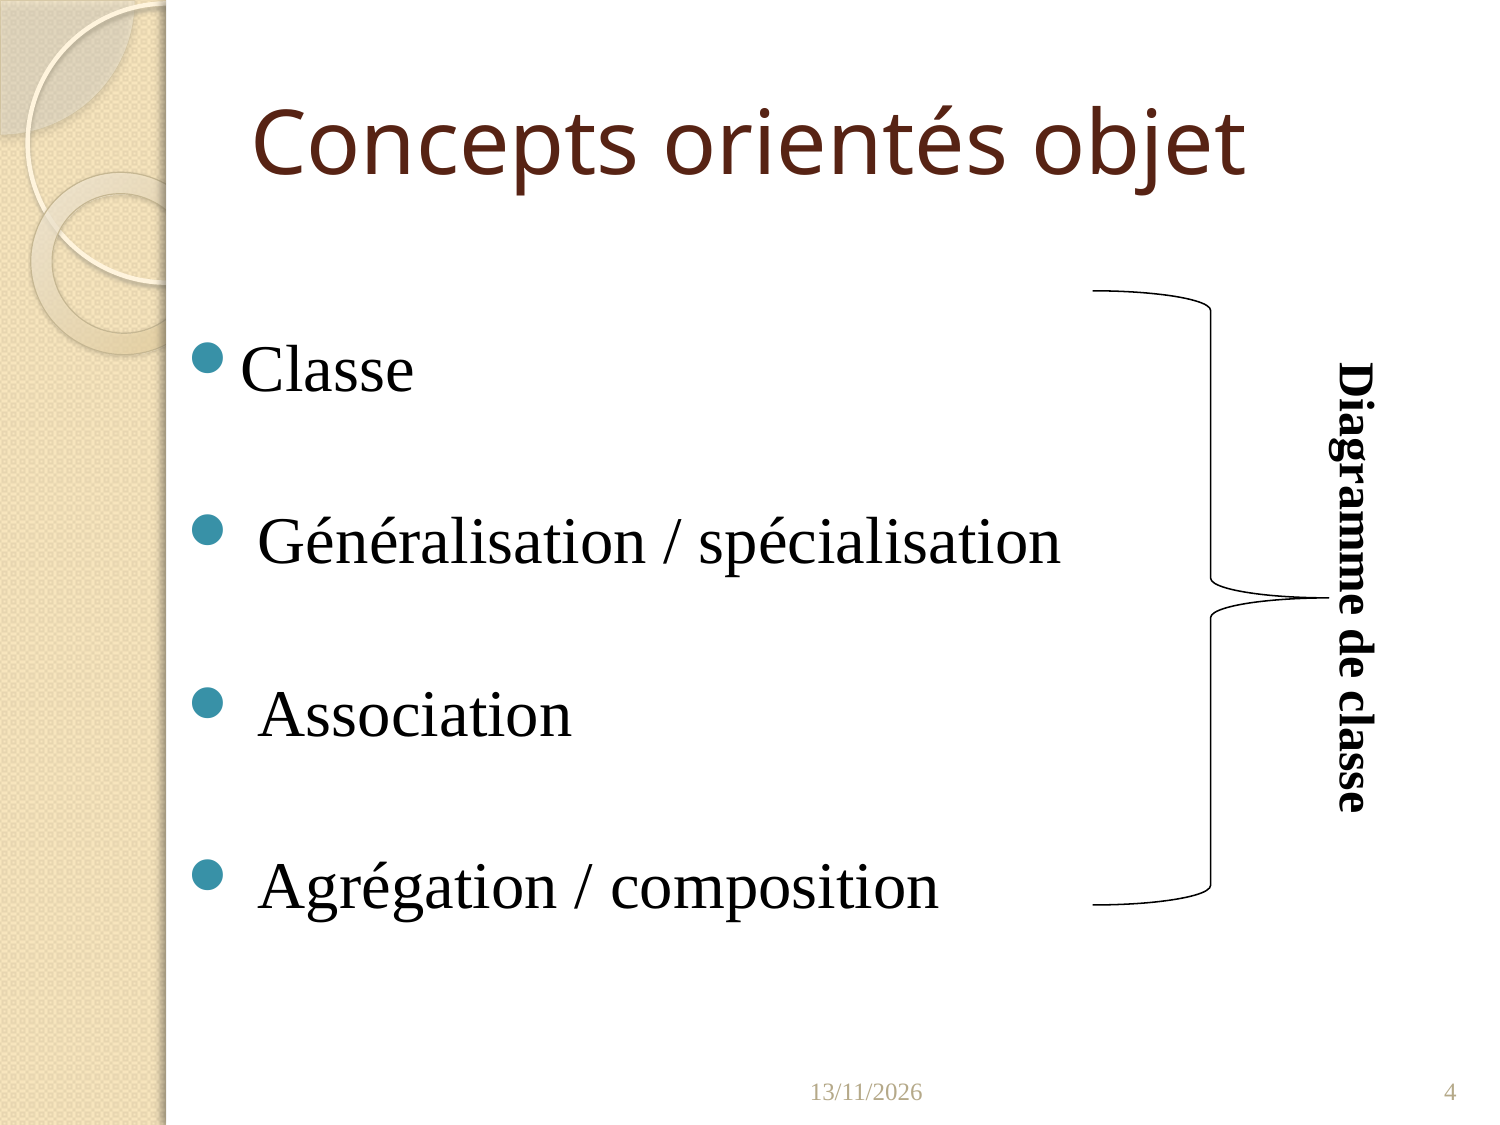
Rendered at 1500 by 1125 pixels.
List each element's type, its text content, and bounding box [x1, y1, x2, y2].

text_box Diagramme de classe [1322, 348, 1398, 892]
text_box [1092, 290, 1322, 906]
slide_number 4 [1413, 1034, 1488, 1113]
list Classe Généralisation / spécialisation Association Agrégation / composition [159, 237, 1466, 1025]
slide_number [587, 1034, 938, 1113]
title Concepts orientés objet [235, 45, 1466, 233]
